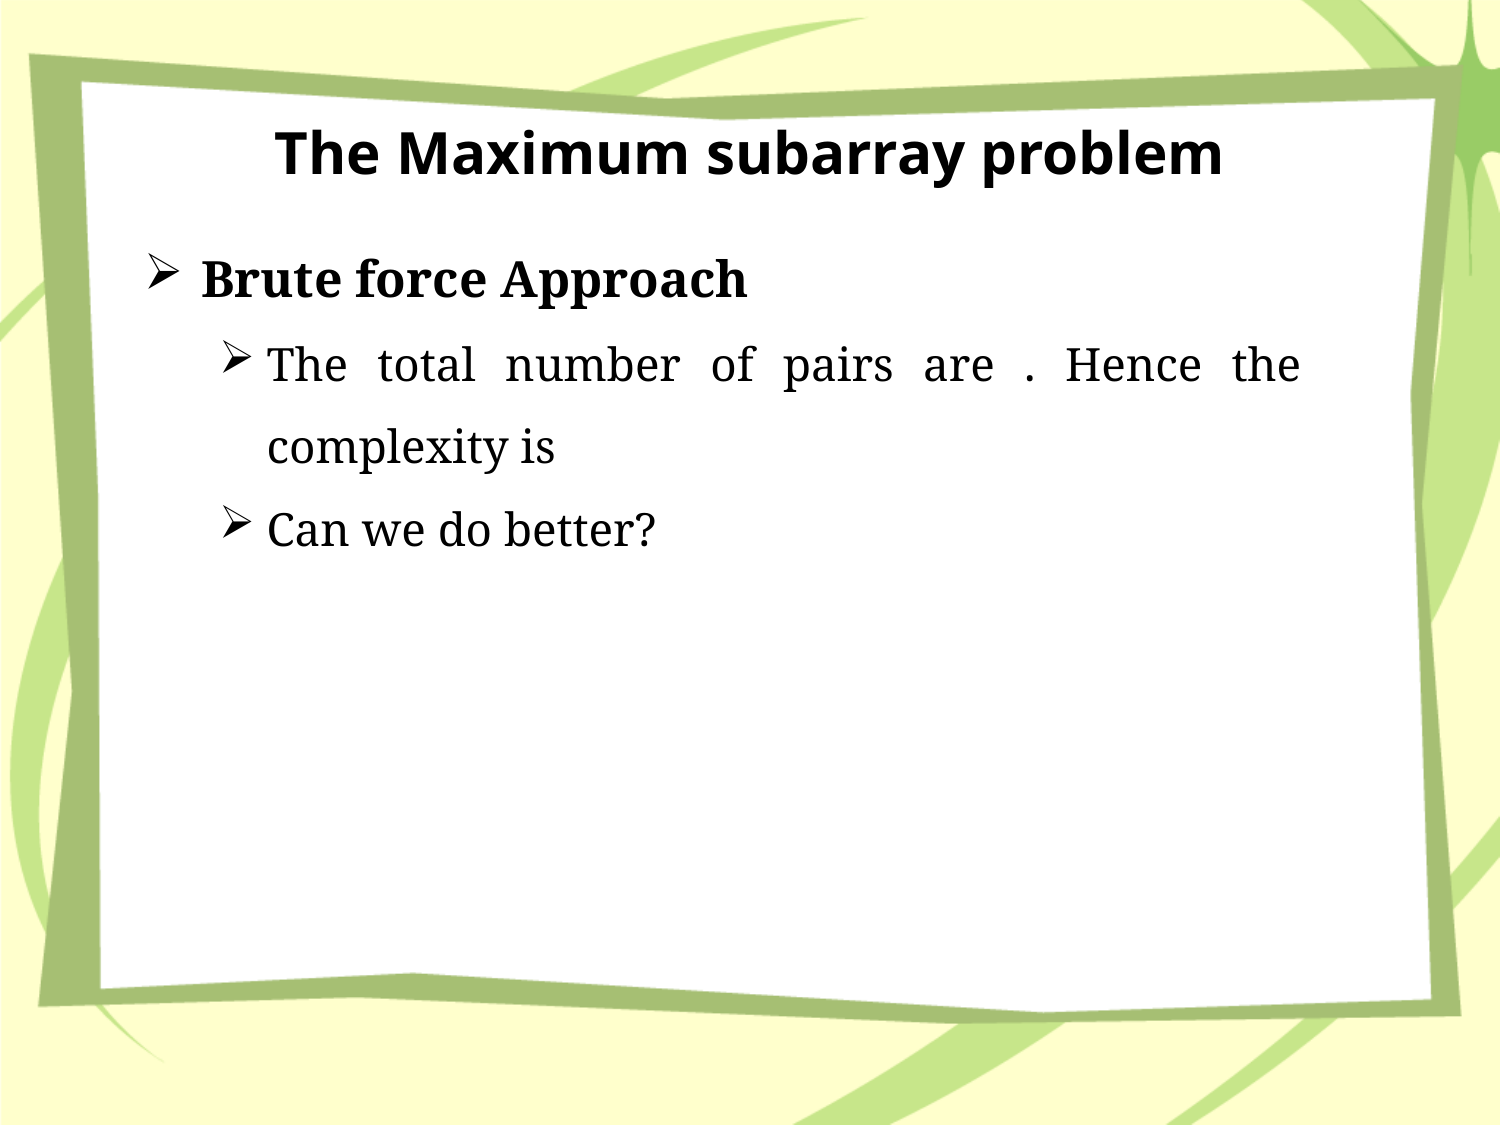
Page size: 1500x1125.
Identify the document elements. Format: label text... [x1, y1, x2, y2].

picture [0, 0, 1500, 1125]
title The Maximum subarray problem [75, 95, 1425, 209]
